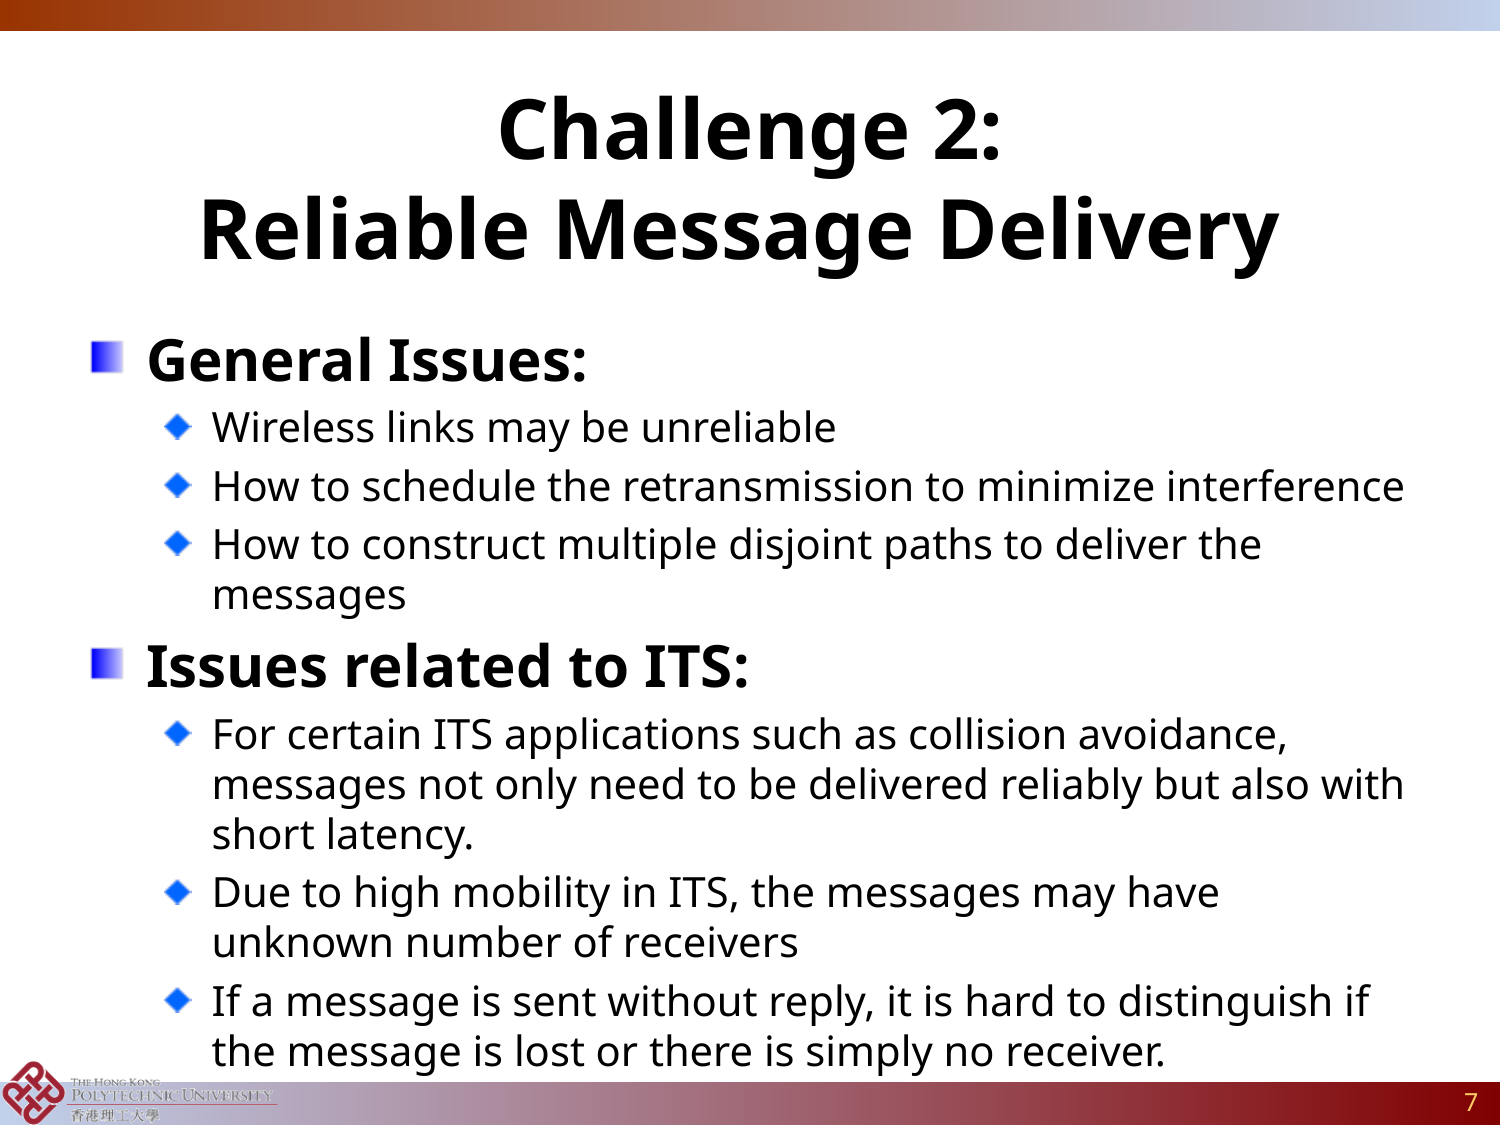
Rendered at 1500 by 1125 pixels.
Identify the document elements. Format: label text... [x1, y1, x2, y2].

picture [164, 412, 192, 440]
picture [164, 986, 192, 1013]
title Challenge 2: Reliable Message Delivery [75, 68, 1425, 256]
picture [164, 878, 192, 905]
picture [164, 719, 192, 746]
picture [164, 471, 192, 498]
picture [89, 646, 127, 683]
list General Issues: Wireless links may be unreliable How to schedule the retransmission to minimize interference How to construct multiple disjoint paths to deliver the messages Issues related to ITS: For certain ITS applications such as collision avoidance, messages not only need to be delivered reliably but also with short latency. Due to high mobility in ITS, the messages may have unknown number of receivers If a message is sent without reply, it is hard to distinguish if the message is lost or there is simply no receiver. [75, 315, 1425, 1024]
picture [89, 339, 127, 377]
picture [0, 1061, 278, 1125]
picture [164, 529, 192, 556]
